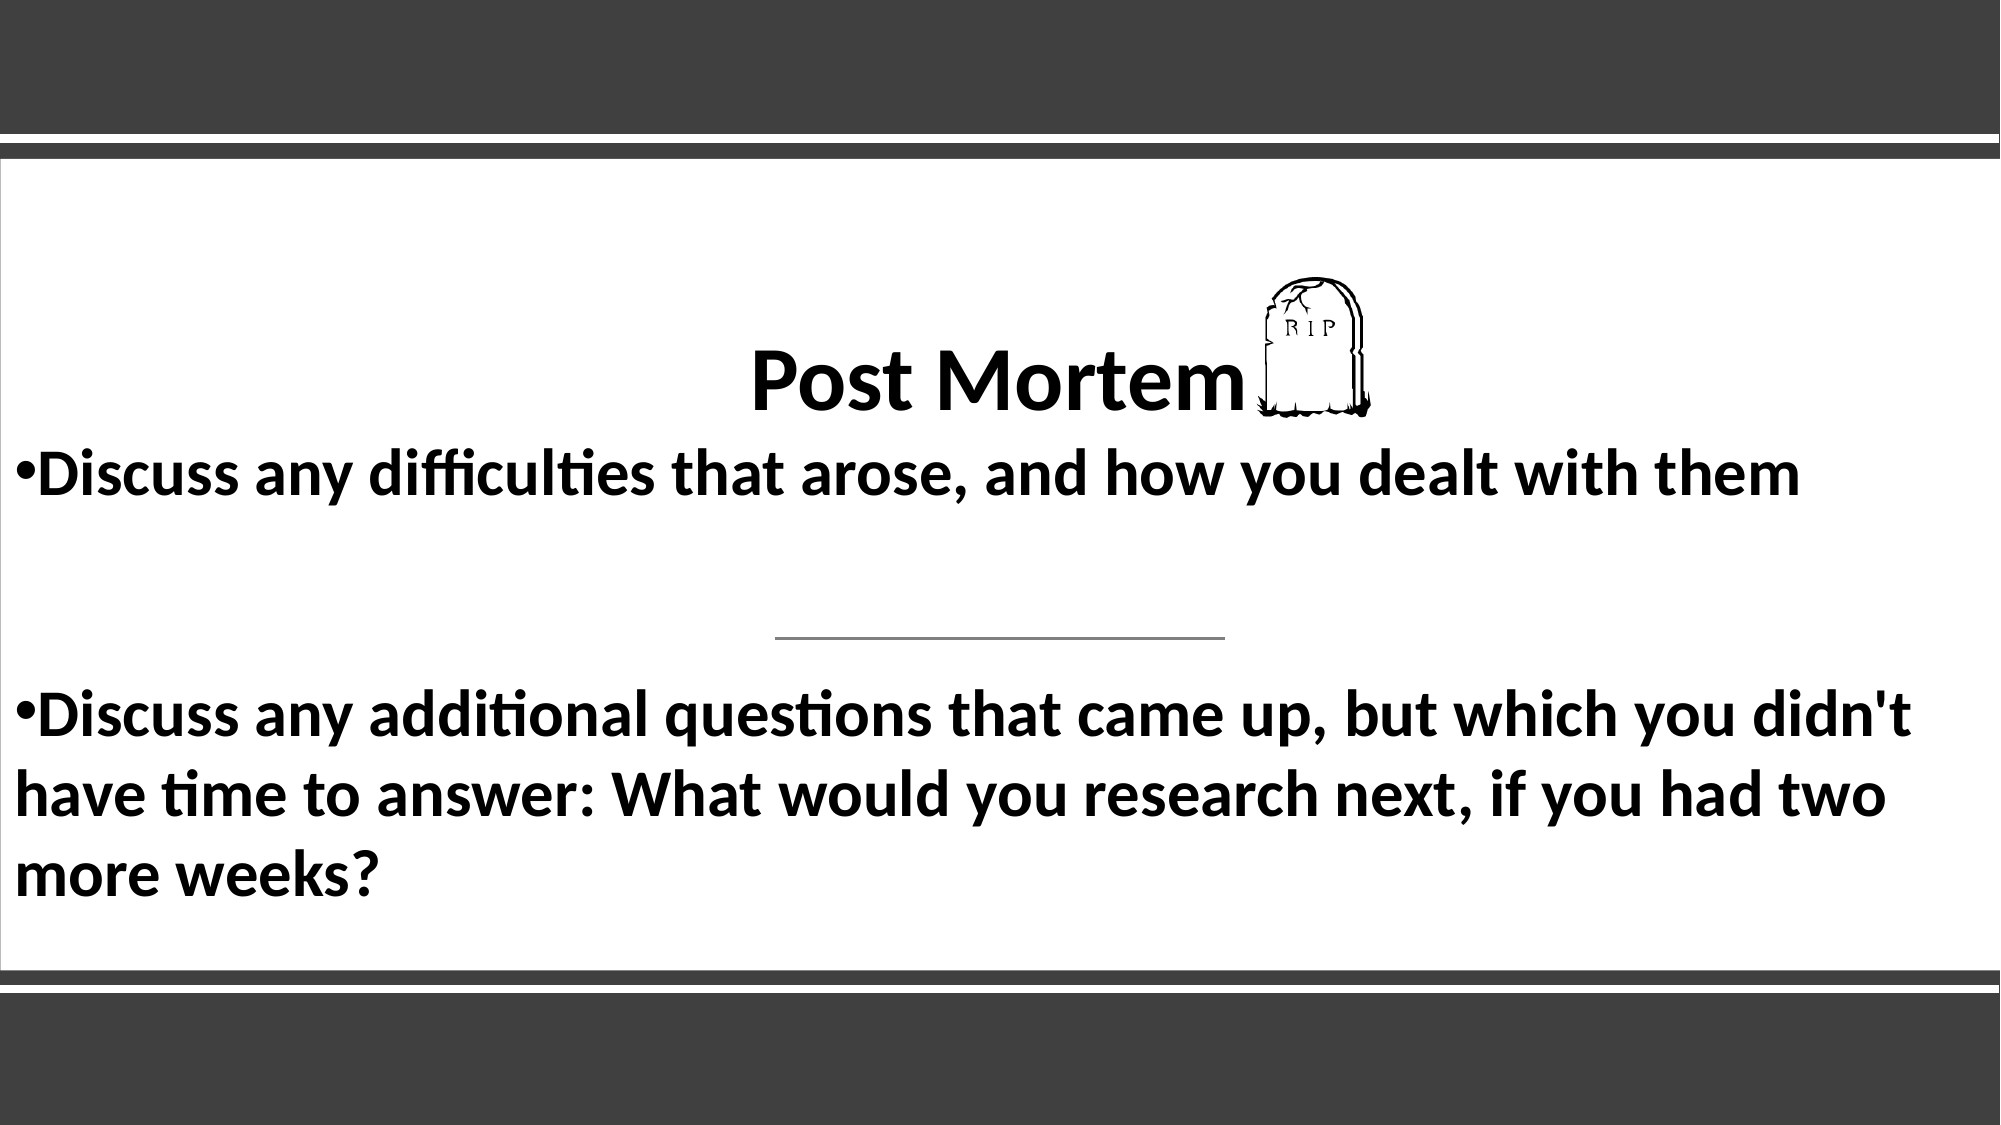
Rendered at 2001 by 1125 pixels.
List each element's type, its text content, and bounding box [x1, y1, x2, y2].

text_box [0, 139, 2000, 158]
picture [1256, 277, 1371, 418]
text_box [0, 0, 2000, 138]
text_box Post Mortem Discuss any difficulties that arose, and how you dealt with them Discuss any additional questions that came up, but which you didn't have time to answer: What would you research next, if you had two more weeks? [0, 158, 2000, 987]
text_box [0, 990, 2000, 1125]
